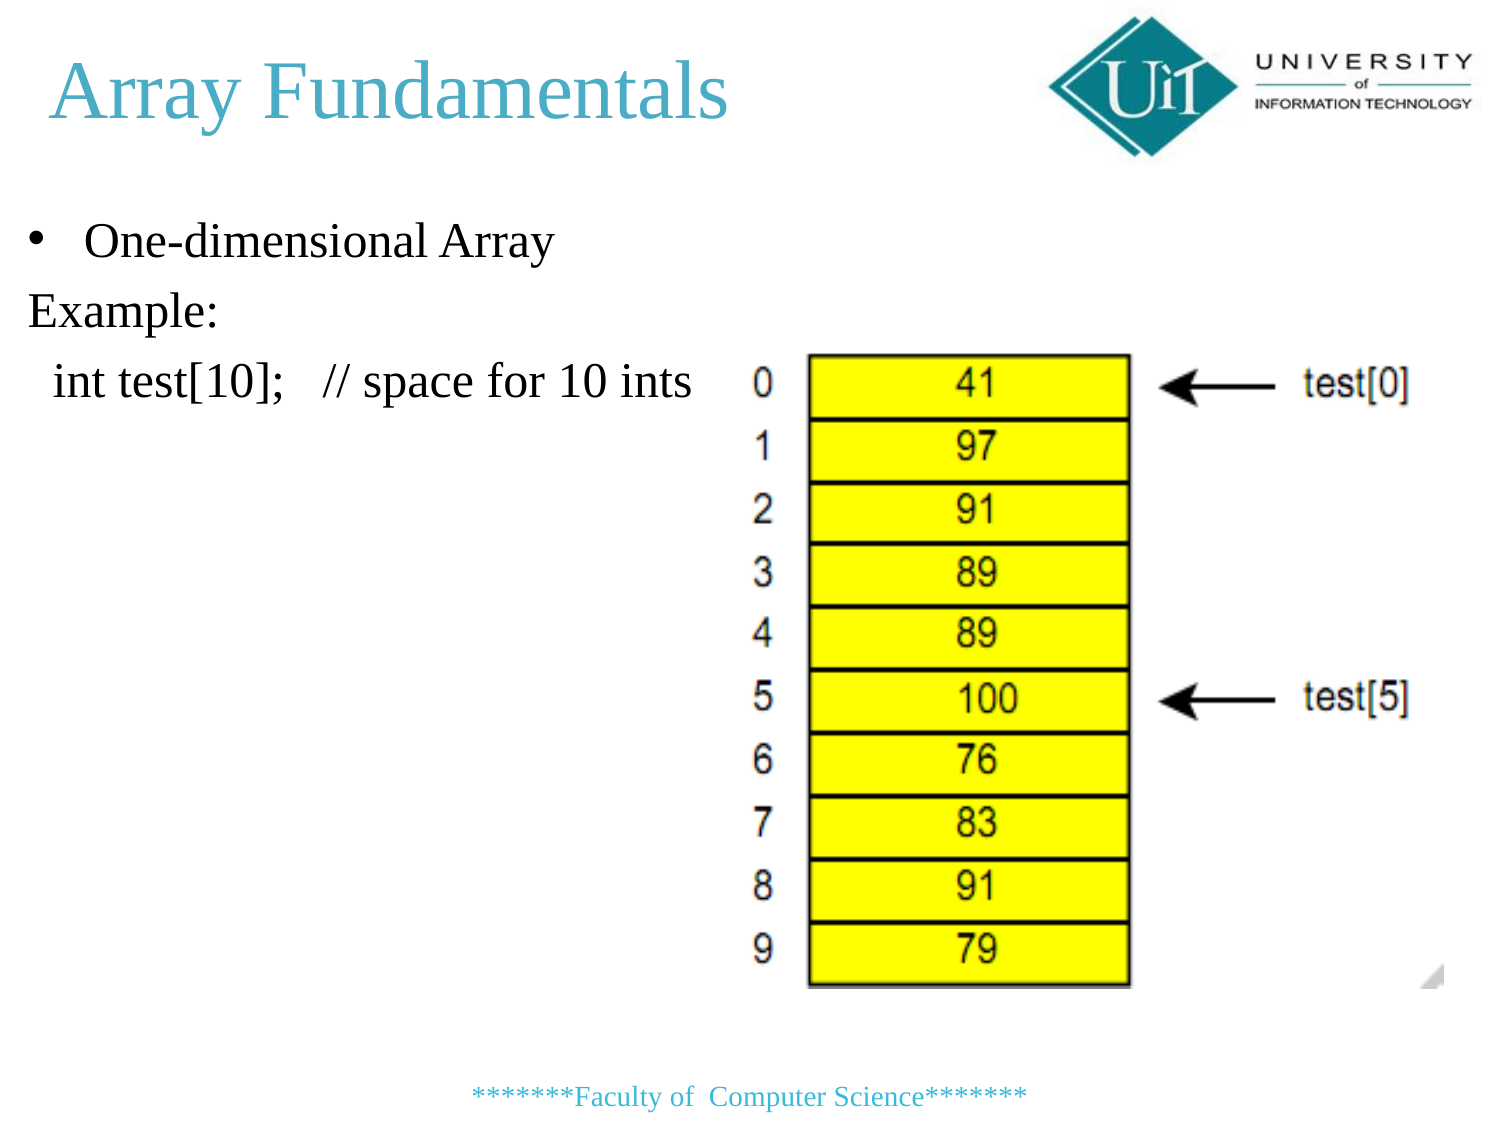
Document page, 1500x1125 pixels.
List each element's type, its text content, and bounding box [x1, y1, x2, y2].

picture [1037, 7, 1498, 164]
list One-dimensional Array Example: int test[10]; // space for 10 ints [12, 200, 1426, 963]
footer *******Faculty of Computer Science******* [0, 1065, 1500, 1125]
title Array Fundamentals [33, 3, 798, 167]
picture [724, 337, 1444, 990]
